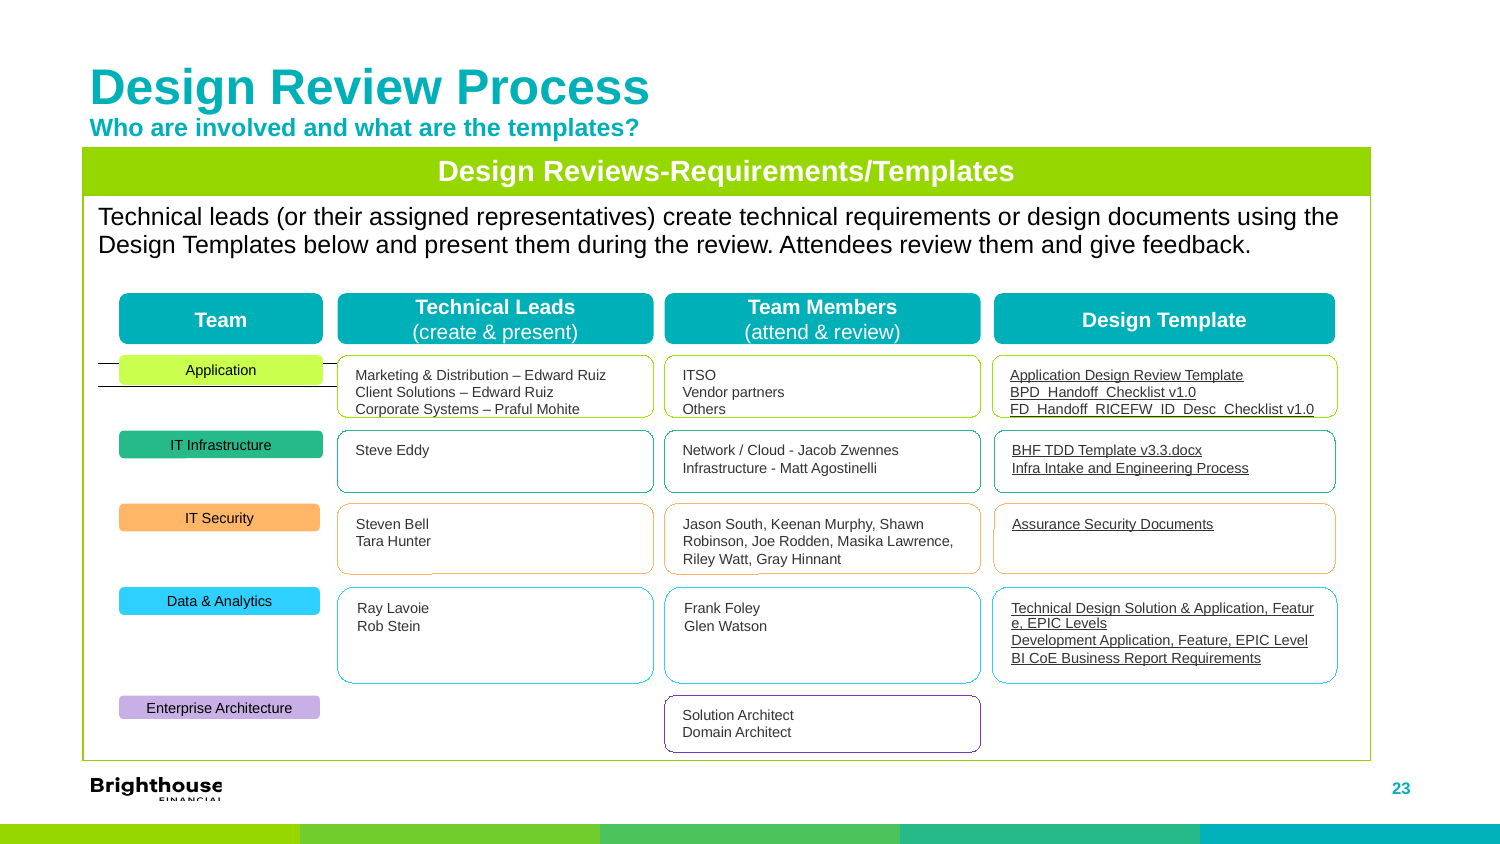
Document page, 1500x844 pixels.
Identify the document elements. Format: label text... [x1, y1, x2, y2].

text_box Network / Cloud - Jacob Zwennes Infrastructure - Matt Agostinelli [664, 430, 981, 493]
text_box IT Infrastructure [119, 430, 323, 459]
table_header Design Reviews-Requirements/Templates [84, 148, 1370, 194]
slide_number 23 [1370, 777, 1411, 798]
text_box Solution Architect Domain Architect [664, 695, 981, 753]
text_box Design Template [993, 293, 1336, 345]
text_box Data & Analytics [119, 587, 320, 615]
text_box Jason South, Keenan Murphy, Shawn Robinson, Joe Rodden, Masika Lawrence, Riley Watt, Gray Hinnant [664, 503, 981, 575]
text_box Frank Foley Glen Watson [664, 587, 981, 684]
text_box Team [119, 293, 323, 345]
text_box Technical Leads (create & present) [337, 293, 654, 345]
text_box Assurance Security Documents [993, 503, 1336, 574]
text_box Enterprise Architecture [119, 695, 320, 719]
text_box ITSO Vendor partners Others [664, 355, 981, 418]
text_box BHF TDD Template v3.3.docx Infra Intake and Engineering Process [994, 430, 1336, 493]
text_box IT Security [119, 503, 320, 532]
text_box Application Design Review Template BPD_Handoff_Checklist v1.0 FD_Handoff_RICEFW_ID_Desc_Checklist v1.0 [992, 355, 1338, 418]
text_box Team Members (attend & review) [664, 293, 981, 345]
text_box Steve Eddy [337, 430, 654, 493]
text_box Steven Bell Tara Hunter [337, 503, 654, 575]
text_box Application [119, 355, 323, 385]
text_box Ray Lavoie Rob Stein [337, 587, 654, 684]
picture [0, 824, 1500, 844]
title Design Review Process Who are involved and what are the templates? [89, 61, 1412, 154]
table_cell Technical leads (or their assigned representatives) create technical requirements or design documents using the Design Templates below and present them during the review. Attendees review them and give feedback. [84, 196, 1370, 760]
text_box Marketing & Distribution – Edward Ruiz Client Solutions – Edward Ruiz Corporate Systems – Praful Mohite [337, 355, 654, 418]
text_box Technical Design Solution & Application, Feature, EPIC Levels Development Application, Feature, EPIC Level BI CoE Business Report Requirements [992, 587, 1338, 684]
